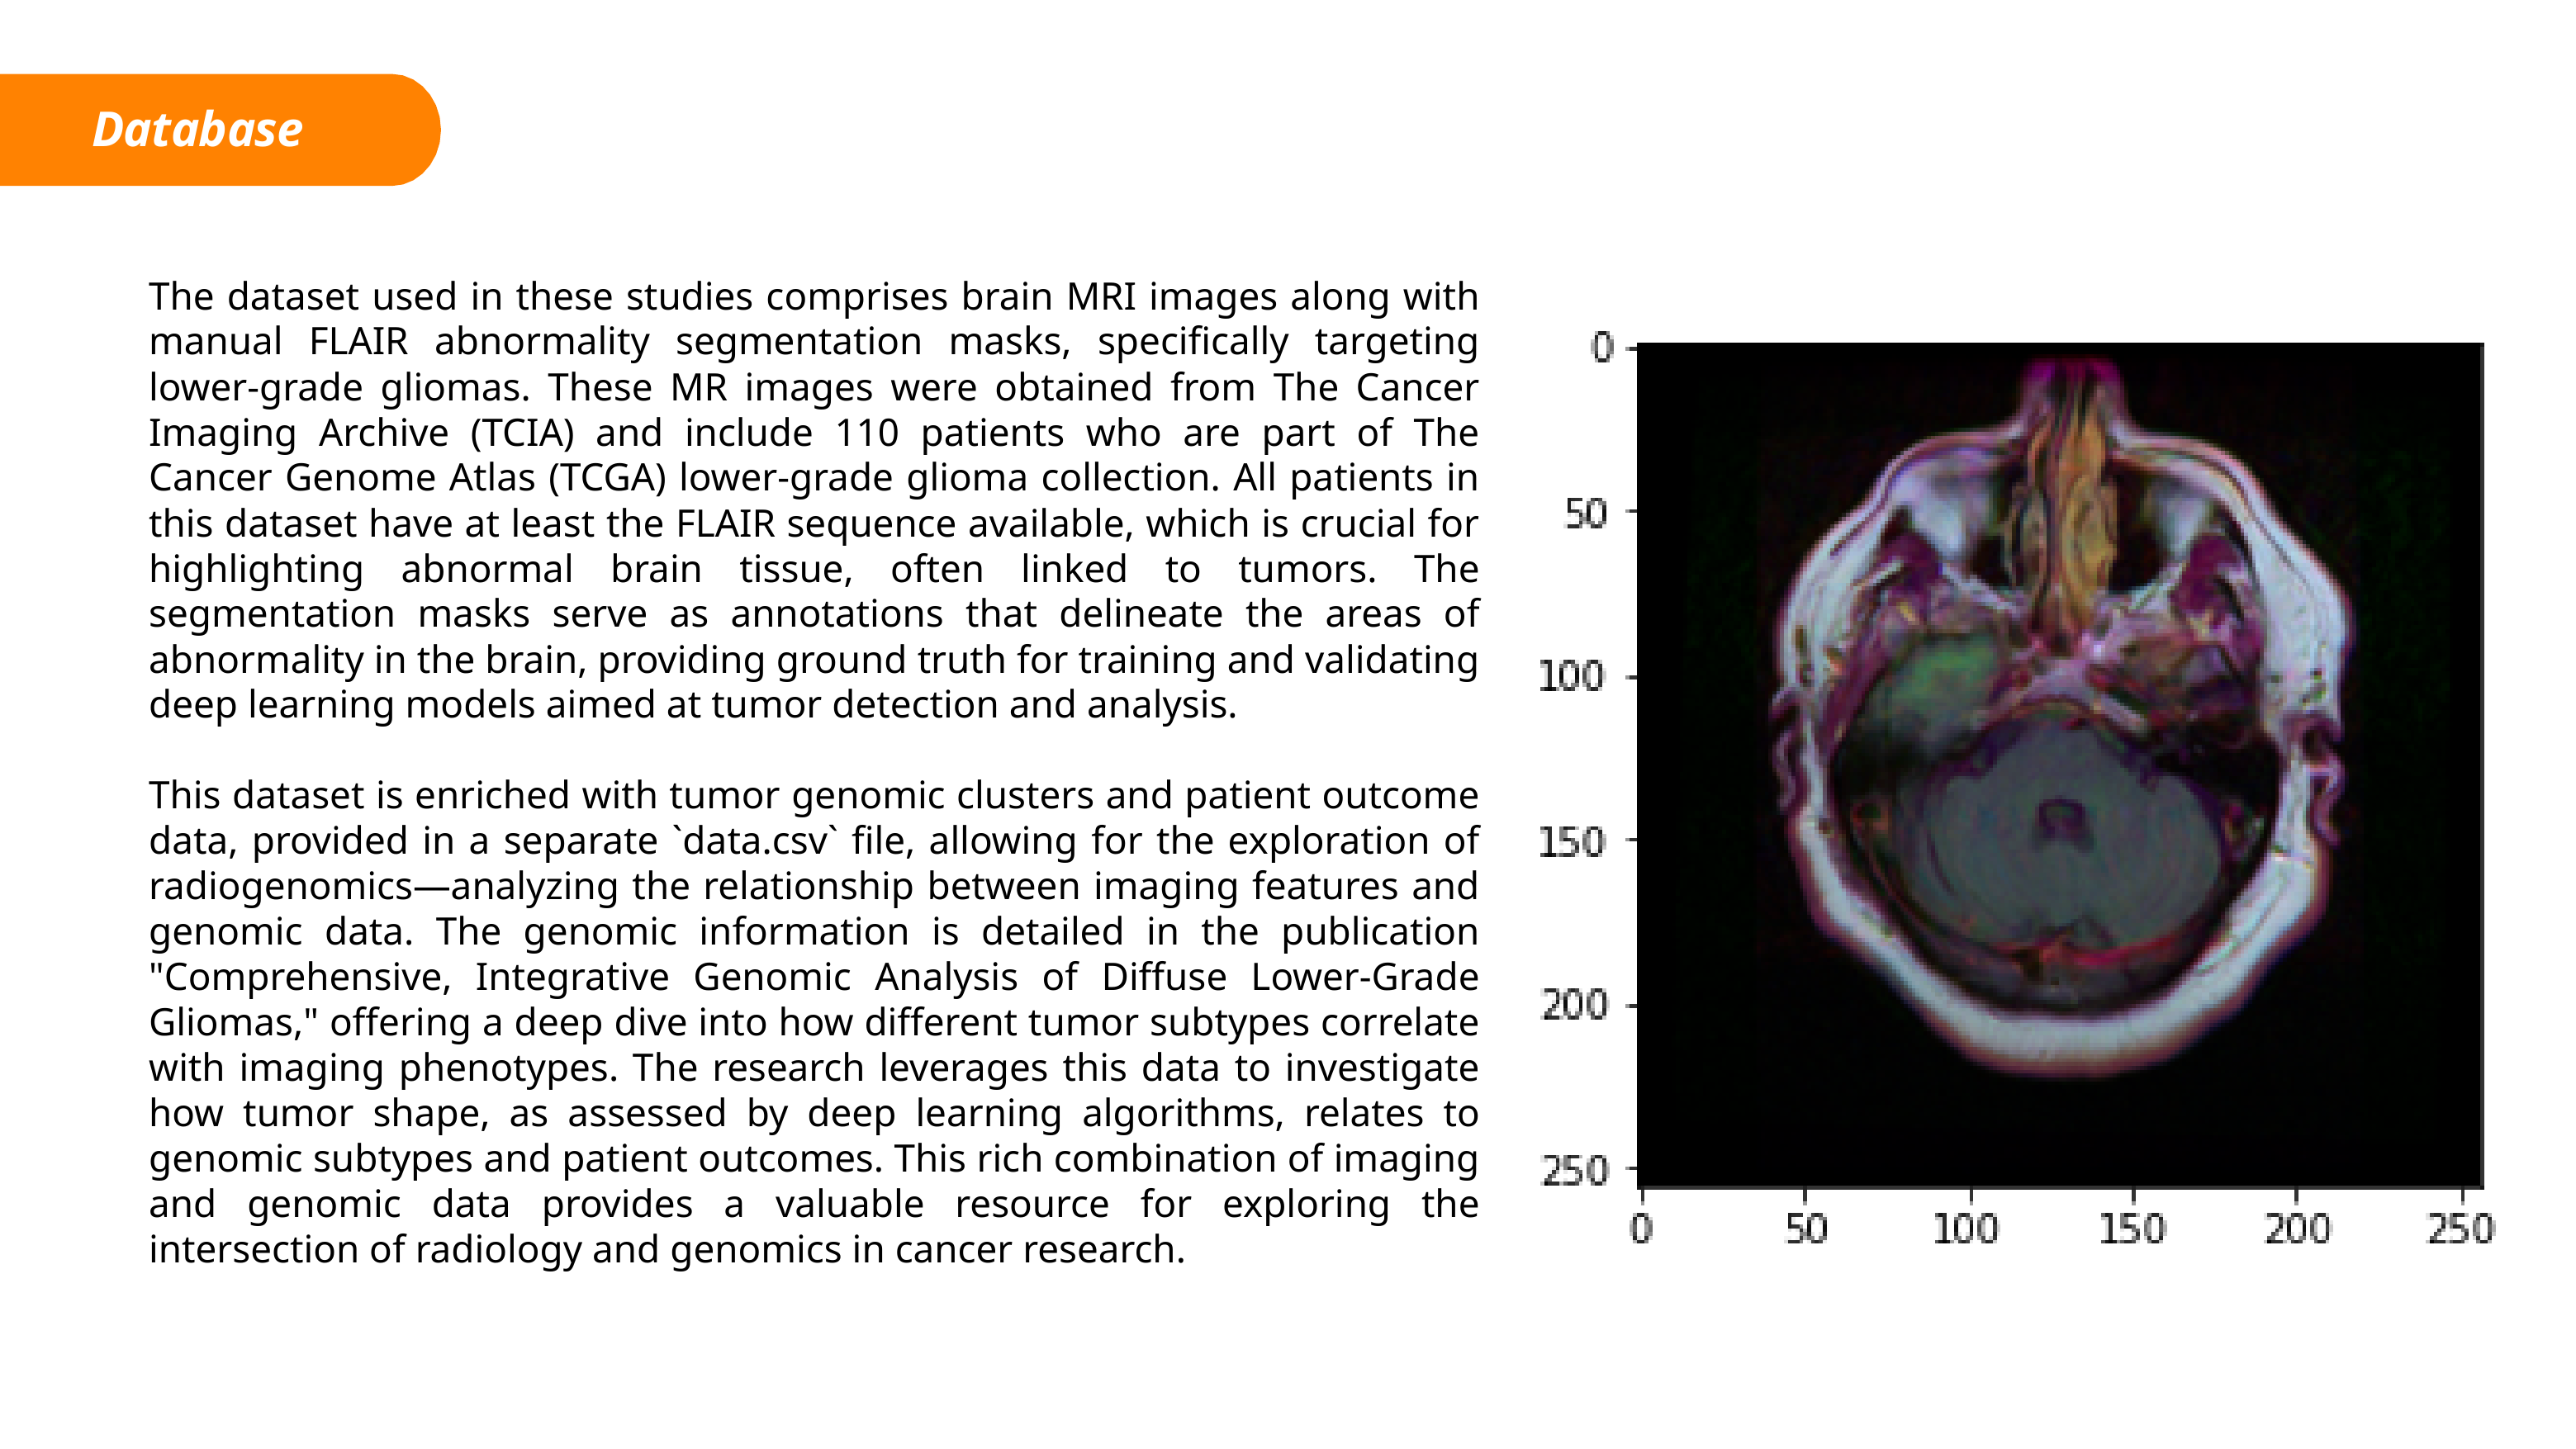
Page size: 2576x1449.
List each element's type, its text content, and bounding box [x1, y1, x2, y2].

text_box The dataset used in these studies comprises brain MRI images along with manual FLAIR abnormality segmentation masks, specifically targeting lower-grade gliomas. These MR images were obtained from The Cancer Imaging Archive (TCIA) and include 110 patients who are part of The Cancer Genome Atlas (TCGA) lower-grade glioma collection. All patients in this dataset have at least the FLAIR sequence available, which is crucial for highlighting abnormal brain tissue, often linked to tumors. The segmentation masks serve as annotations that delineate the areas of abnormality in the brain, providing ground truth for training and validating deep learning models aimed at tumor detection and analysis. This dataset is enriched with tumor genomic clusters and patient outcome data, provided in a separate `data.csv` file, allowing for the exploration of radiogenomics—analyzing the relationship between imaging features and genomic data. The genomic information is detailed in the publication "Comprehensive, Integrative Genomic Analysis of Diffuse Lower-Grade Gliomas," offering a deep dive into how different tumor subtypes correlate with imaging phenotypes. The research leverages this data to investigate how tumor shape, as assessed by deep learning algorithms, relates to genomic subtypes and patient outcomes. This rich combination of imaging and genomic data provides a valuable resource for exploring the intersection of radiology and genomics in cancer research. [136, 265, 1493, 1277]
picture [1510, 305, 2523, 1279]
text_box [0, 73, 442, 187]
